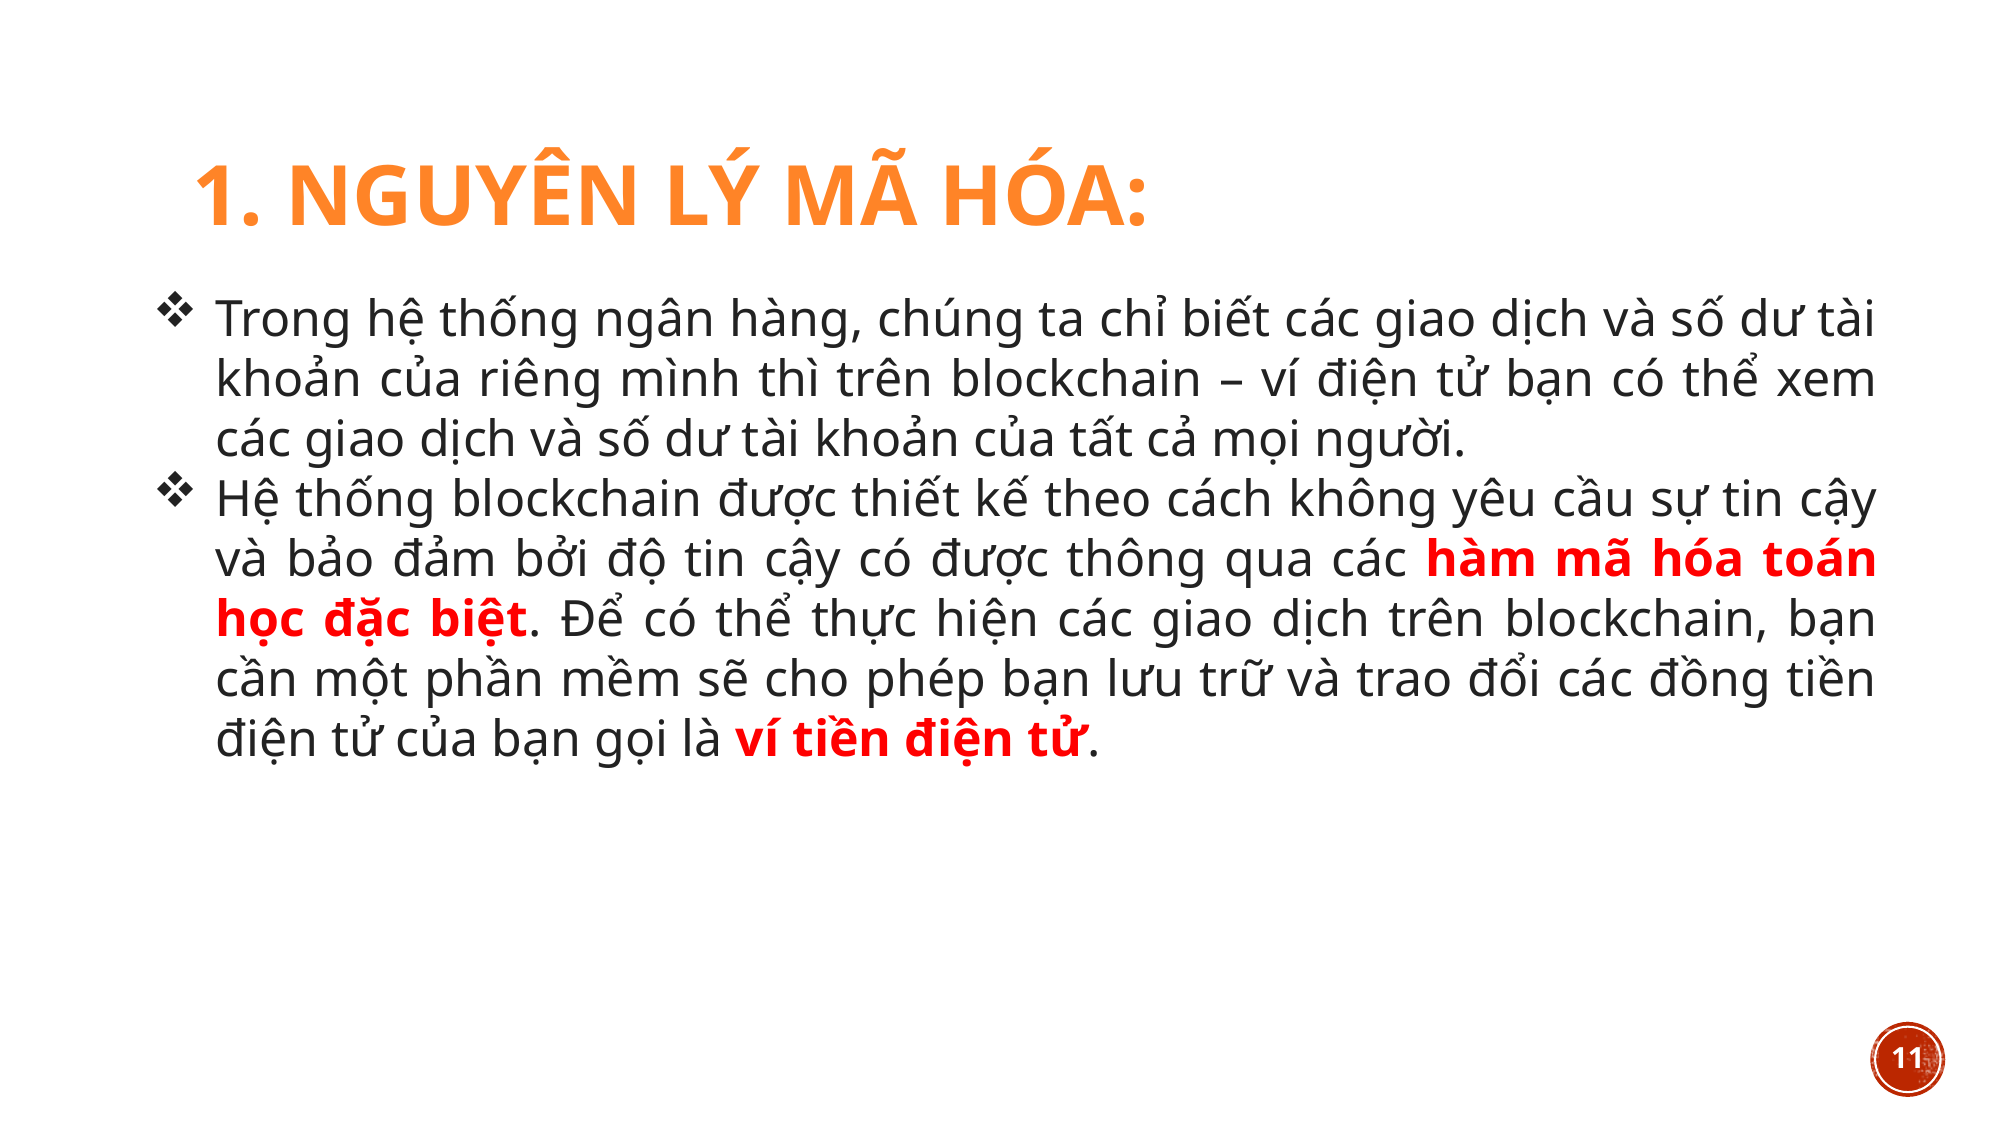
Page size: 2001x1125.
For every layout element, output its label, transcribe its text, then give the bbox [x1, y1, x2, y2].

text_box 1. Nguyên lý mã hóa: [171, 109, 1828, 264]
slide_number 11 [1855, 1028, 1961, 1089]
text_box Trong hệ thống ngân hàng, chúng ta chỉ biết các giao dịch và số dư tài khoản của riêng mình thì trên blockchain – ví điện tử bạn có thể xem các giao dịch và số dư tài khoản của tất cả mọi người.​ Hệ thống blockchain được thiết kế theo cách không yêu cầu sự tin cậy và bảo đảm bởi độ tin cậy có được thông qua các hàm mã hóa toán học đặc biệt. ​Để có thể thực hiện các giao dịch trên blockchain, bạn cần một phần mềm sẽ cho phép bạn lưu trữ và trao đổi các đồng tiền điện tử của bạn gọi là ví tiền điện tử. [138, 278, 1893, 774]
